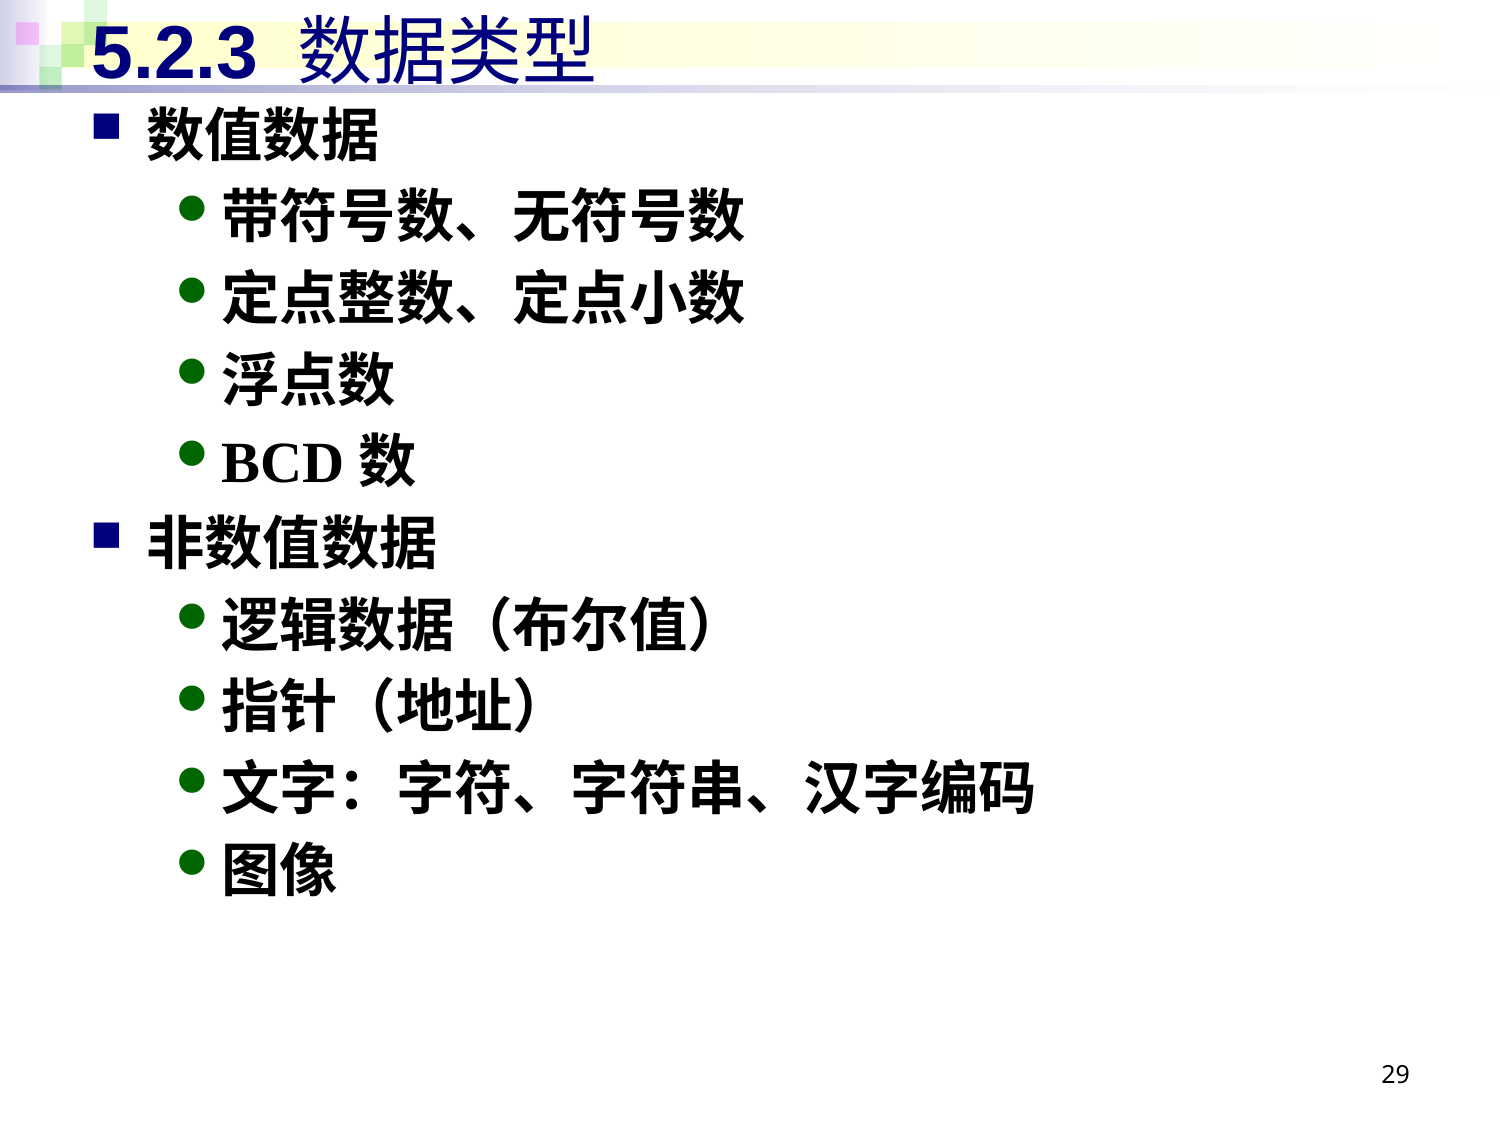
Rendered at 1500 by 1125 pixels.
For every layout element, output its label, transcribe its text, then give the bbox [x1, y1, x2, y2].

title 5.2.3 数据类型 [76, 0, 1483, 89]
slide_number 29 [1074, 1024, 1426, 1101]
list 数值数据 带符号数、无符号数 定点整数、定点小数 浮点数 BCD数 非数值数据 逻辑数据（布尔值） 指针（地址） 文字：字符、字符串、汉字编码 图像 [74, 89, 1483, 1107]
